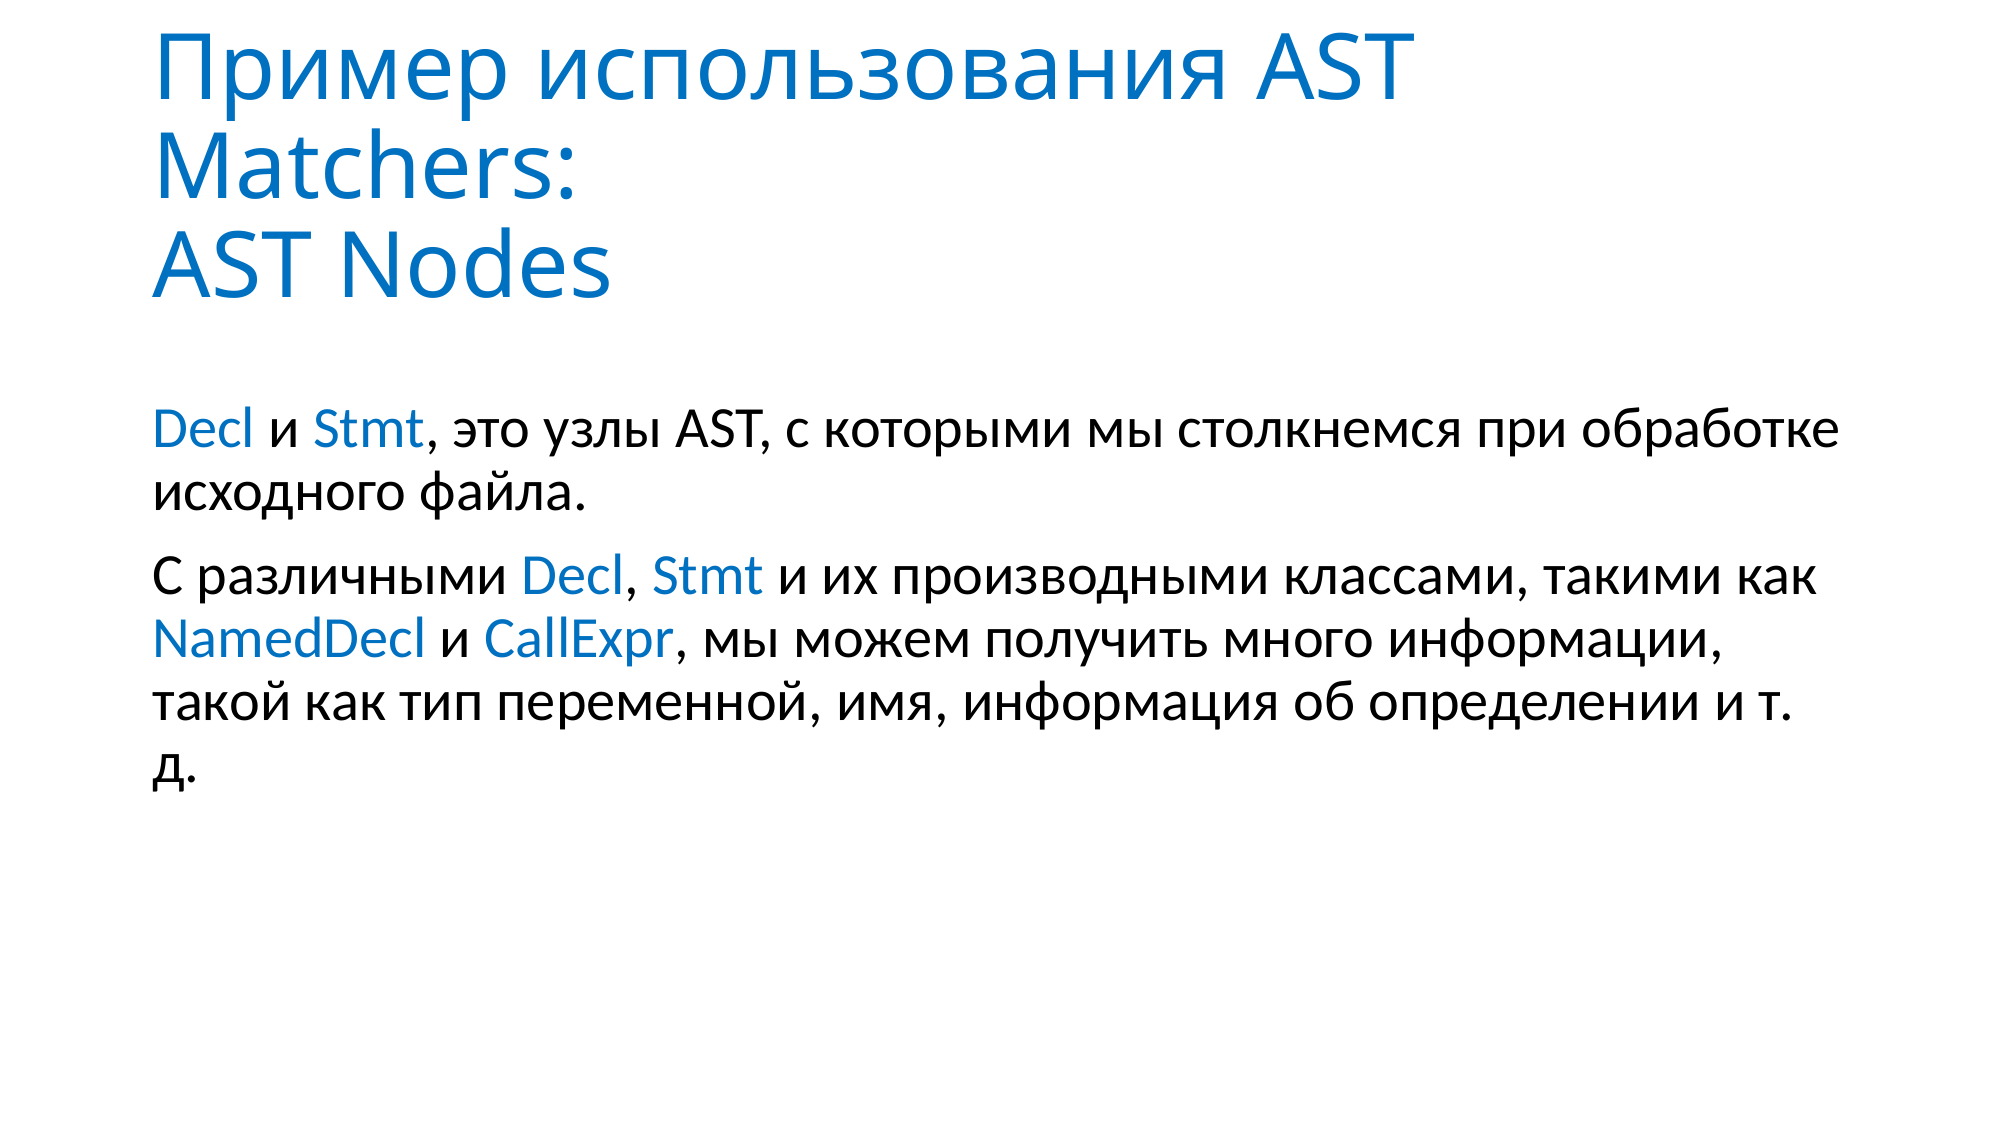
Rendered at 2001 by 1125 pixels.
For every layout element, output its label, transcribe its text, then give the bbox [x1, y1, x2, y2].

title Пример использования AST Matchers: AST Nodes [137, 59, 1863, 278]
list Decl и Stmt, это узлы AST, с которыми мы столкнемся при обработке исходного файла. С различными Decl, Stmt и их производными классами, такими как NamedDecl и CallExpr, мы можем получить много информации, такой как тип переменной, имя, информация об определении и т. д. [137, 299, 1863, 1014]
